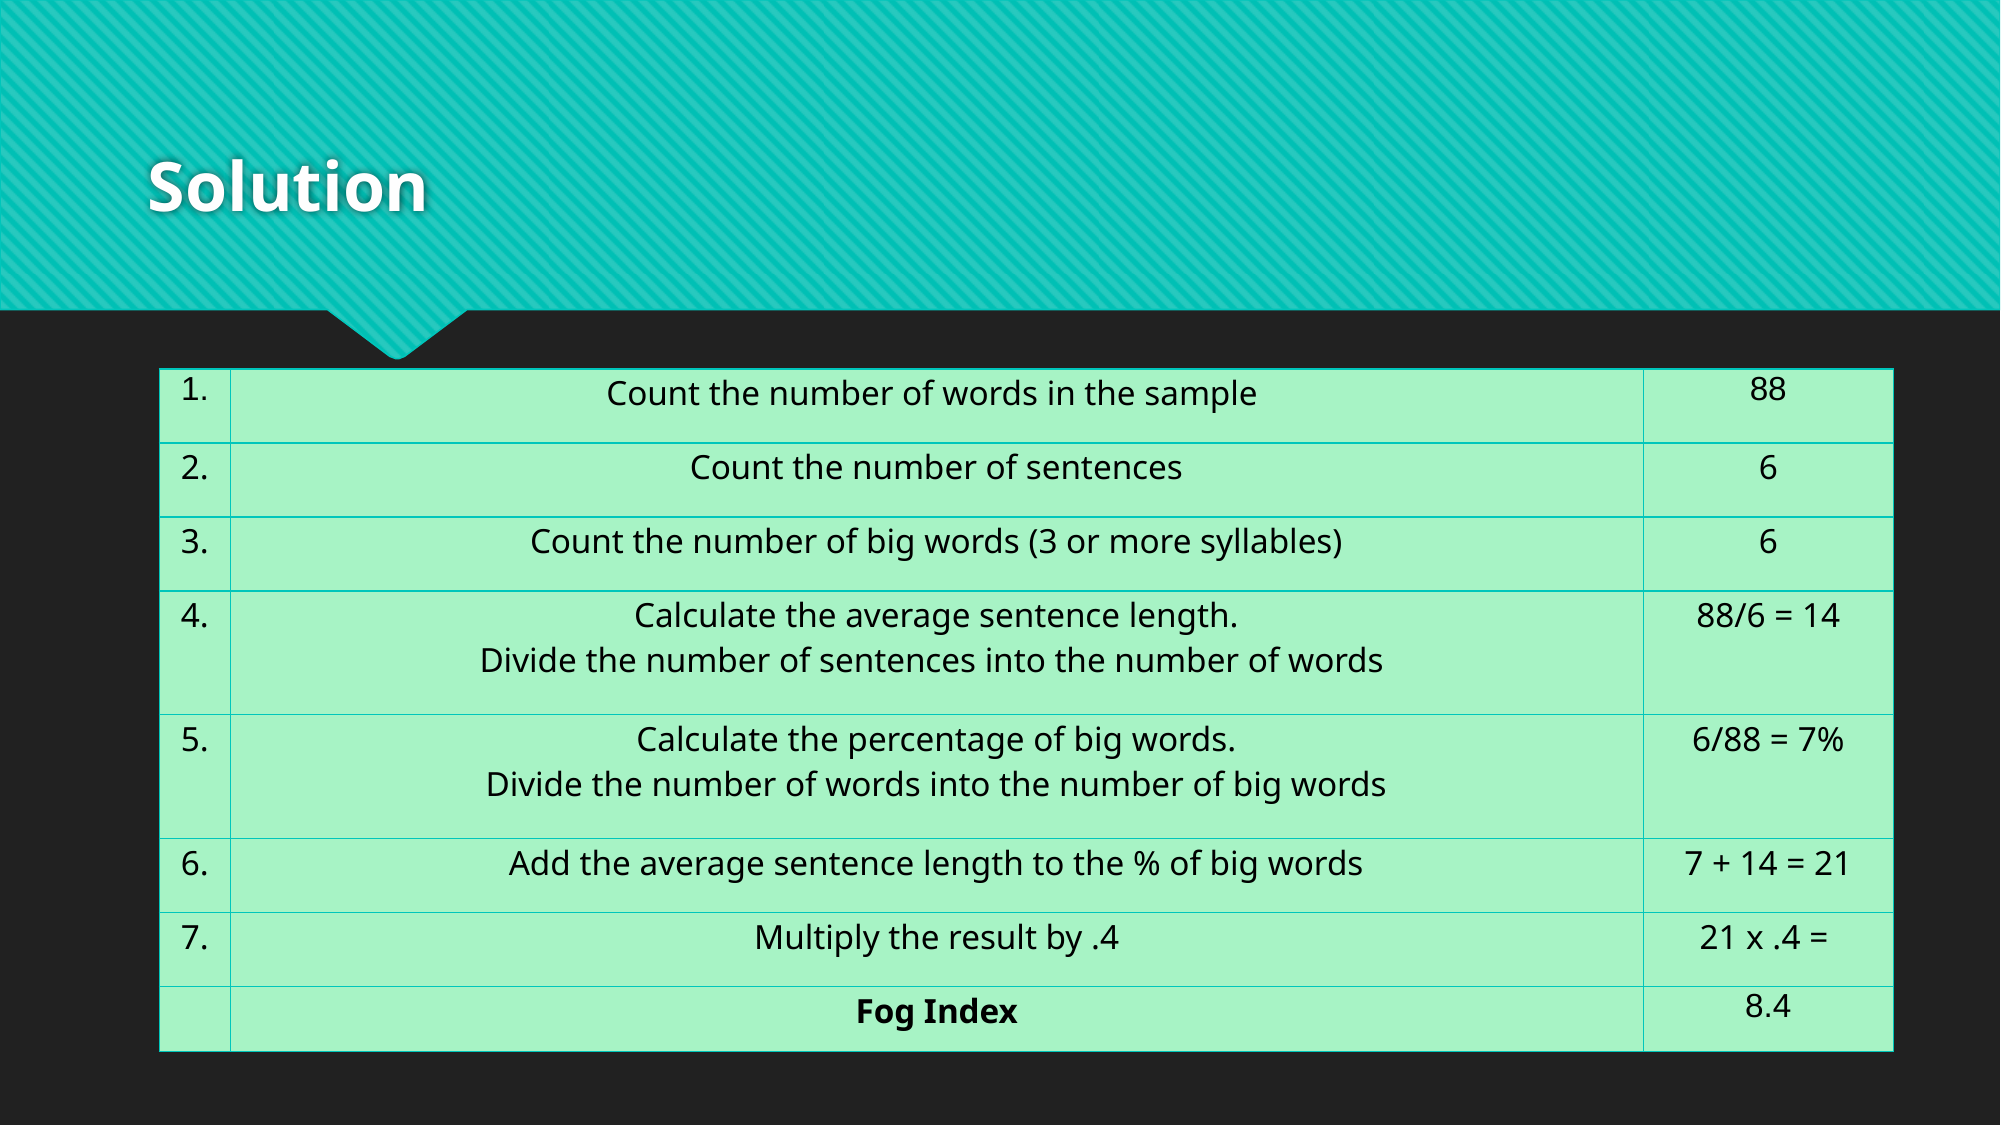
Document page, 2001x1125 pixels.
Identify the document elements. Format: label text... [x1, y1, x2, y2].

table_cell 6 [1644, 518, 1893, 590]
table_cell 6. [160, 839, 230, 912]
title Solution [132, 73, 1868, 233]
table_cell Add the average sentence length to the % of big words [231, 839, 1643, 912]
table_cell 88/6 = 14 [1644, 592, 1893, 714]
table_cell 7. [160, 913, 230, 986]
table_cell 6 [1644, 444, 1893, 516]
table_cell 6/88 = 7% [1644, 715, 1893, 838]
table_cell Count the number of big words (3 or more syllables) [231, 518, 1643, 590]
table_cell Fog Index [231, 987, 1643, 1051]
picture [1, 1, 1999, 357]
table_cell 8.4 [1644, 987, 1893, 1051]
table_cell 5. [160, 715, 230, 838]
table_cell 4. [160, 592, 230, 714]
table_cell Calculate the percentage of big words. Divide the number of words into the number of big words [231, 715, 1643, 838]
table_cell 3. [160, 518, 230, 590]
table_cell 2. [160, 444, 230, 516]
table_cell 21 x .4 = [1644, 913, 1893, 986]
table_header 1. [160, 370, 230, 442]
table_cell [160, 987, 230, 1051]
table_cell 7 + 14 = 21 [1644, 839, 1893, 912]
table_header 88 [1644, 370, 1893, 442]
table_cell Count the number of sentences [231, 444, 1643, 516]
table_cell Calculate the average sentence length. Divide the number of sentences into the number of words [231, 592, 1643, 714]
table_header Count the number of words in the sample [231, 370, 1643, 442]
table_cell Multiply the result by .4 [231, 913, 1643, 986]
